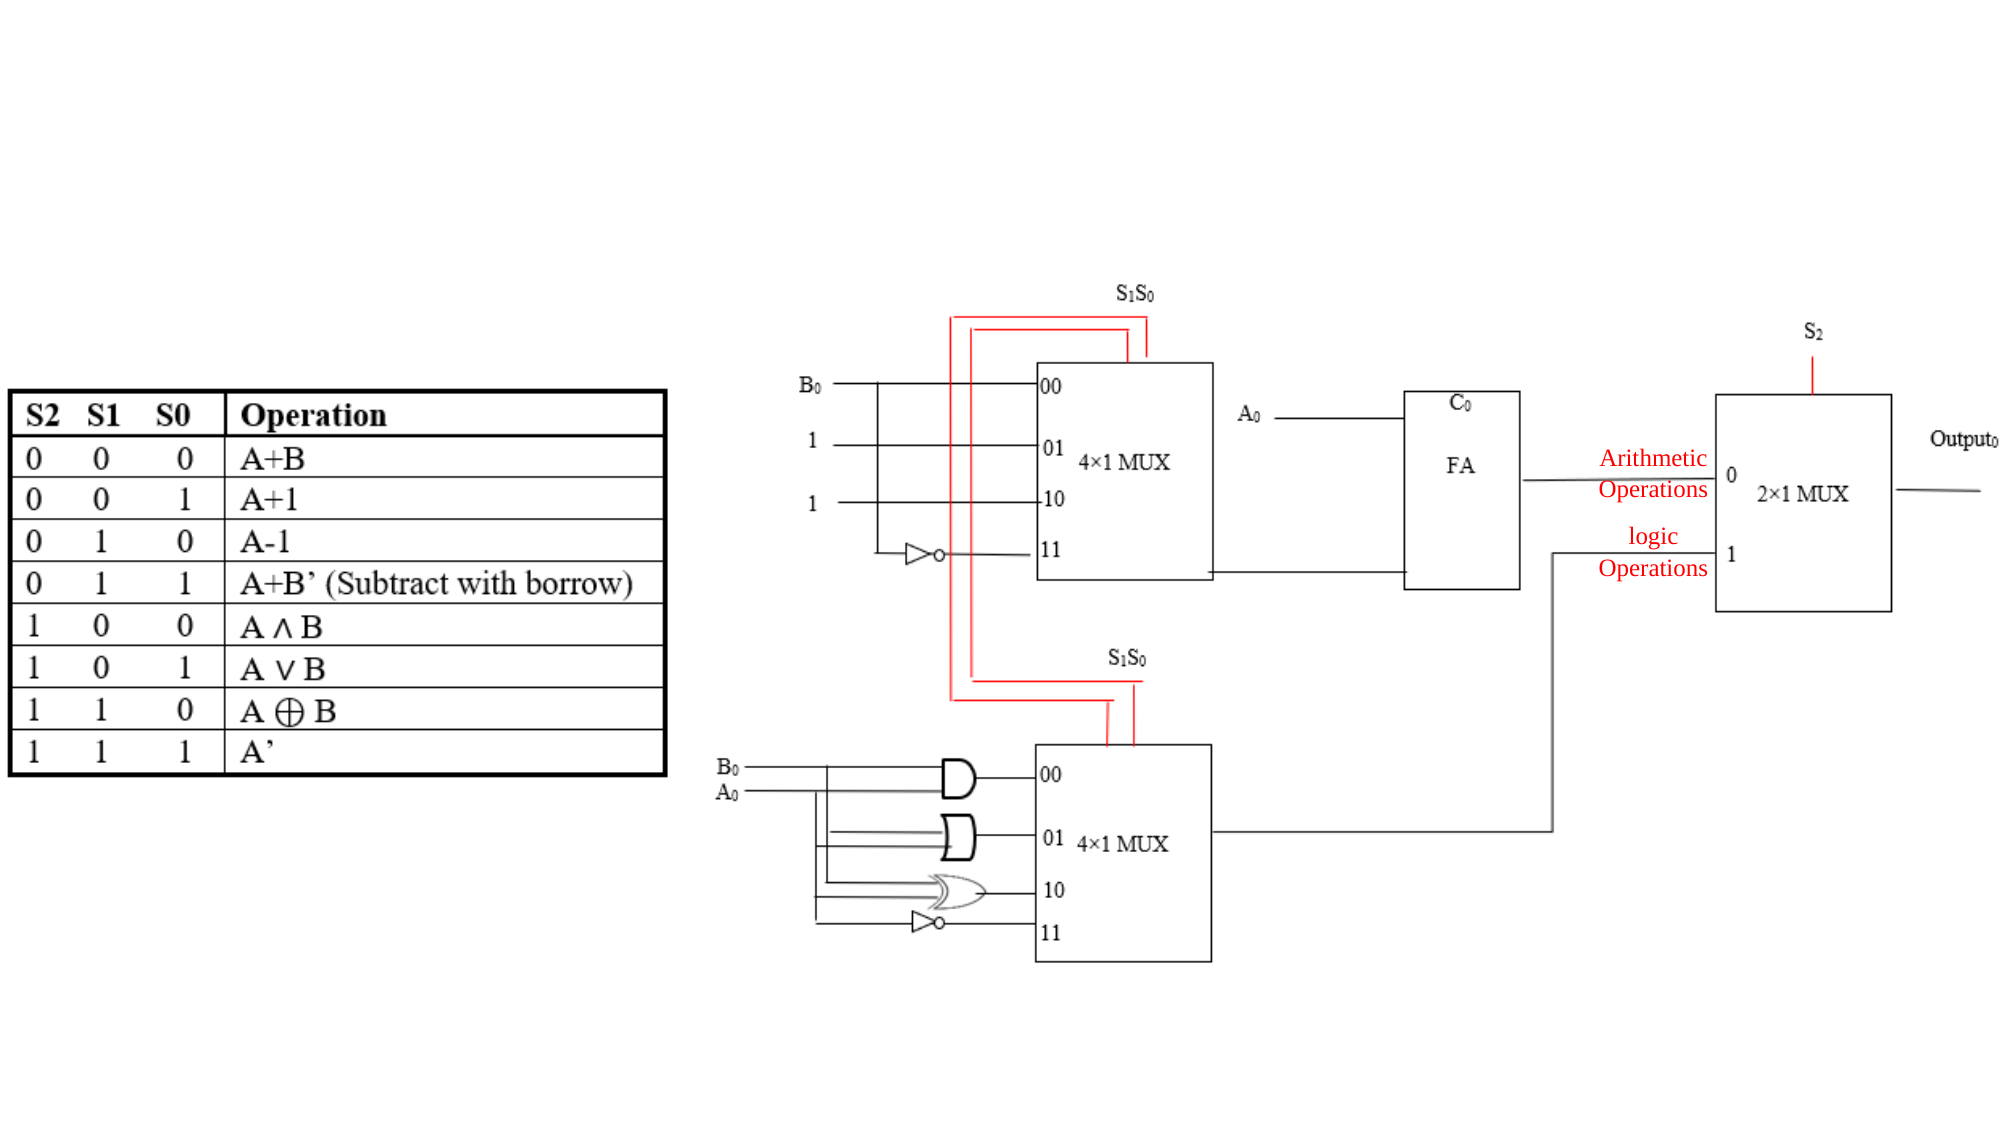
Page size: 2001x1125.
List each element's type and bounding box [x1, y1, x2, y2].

picture [709, 280, 2000, 974]
picture [0, 381, 676, 784]
